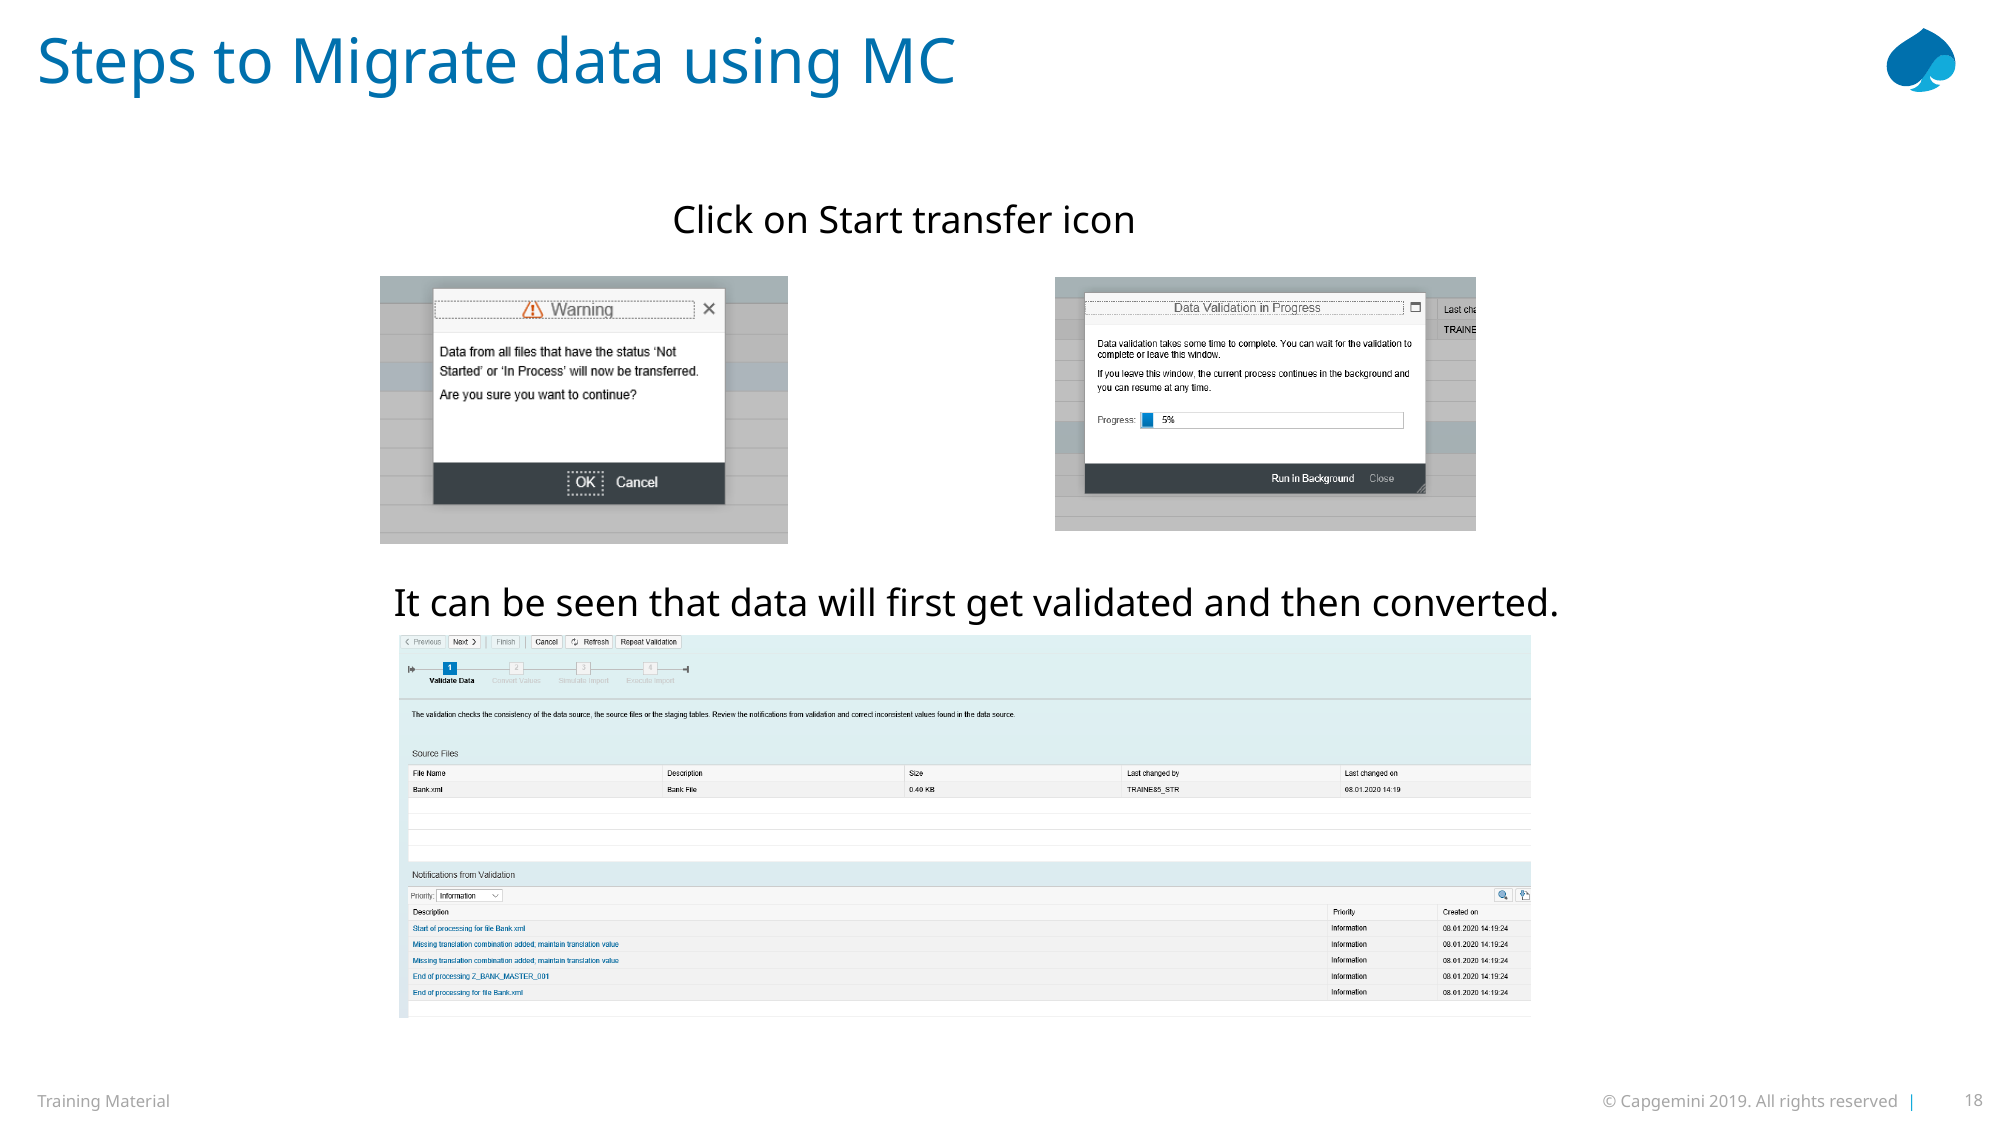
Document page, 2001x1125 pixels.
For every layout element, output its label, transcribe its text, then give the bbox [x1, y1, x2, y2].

picture [399, 635, 1531, 1019]
title Steps to Migrate data using MC [37, 0, 1863, 119]
picture [380, 276, 788, 544]
picture [1055, 277, 1476, 531]
list Click on Start transfer icon [657, 189, 1335, 256]
text_box It can be seen that data will first get validated and then converted. [379, 571, 1724, 632]
